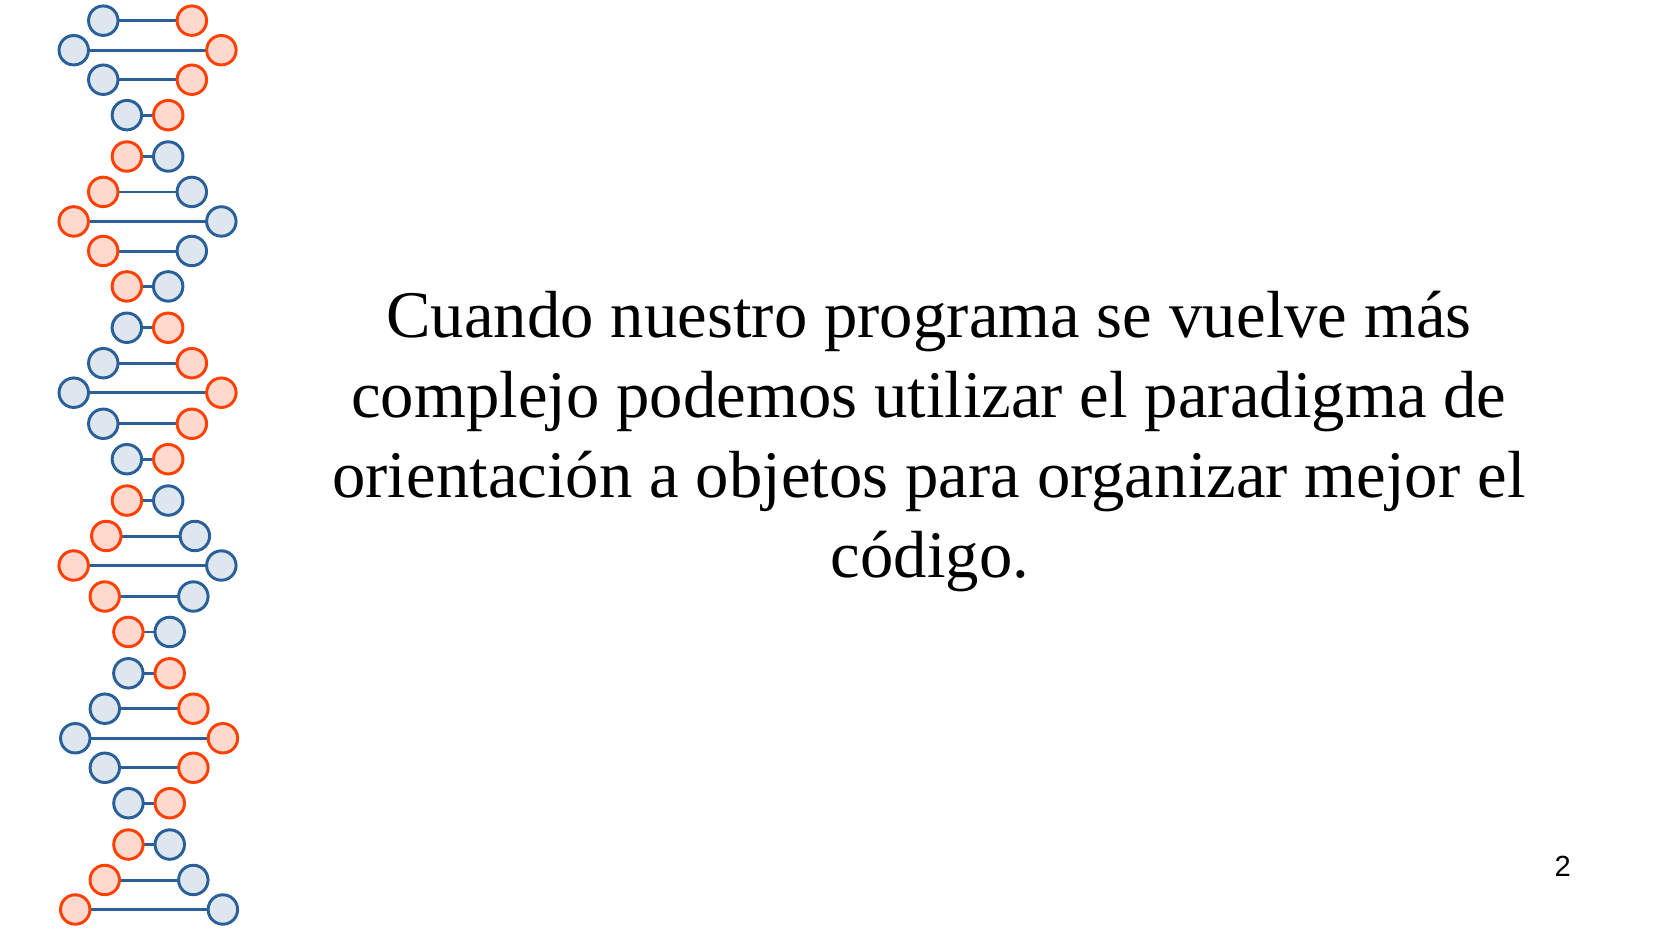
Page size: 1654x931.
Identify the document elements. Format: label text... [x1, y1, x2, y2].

slide_number 2 [1185, 847, 1571, 912]
subtitle Cuando nuestro programa se vuelve más complejo podemos utilizar el paradigma de orientación a objetos para organizar mejor el código. [265, 35, 1595, 827]
